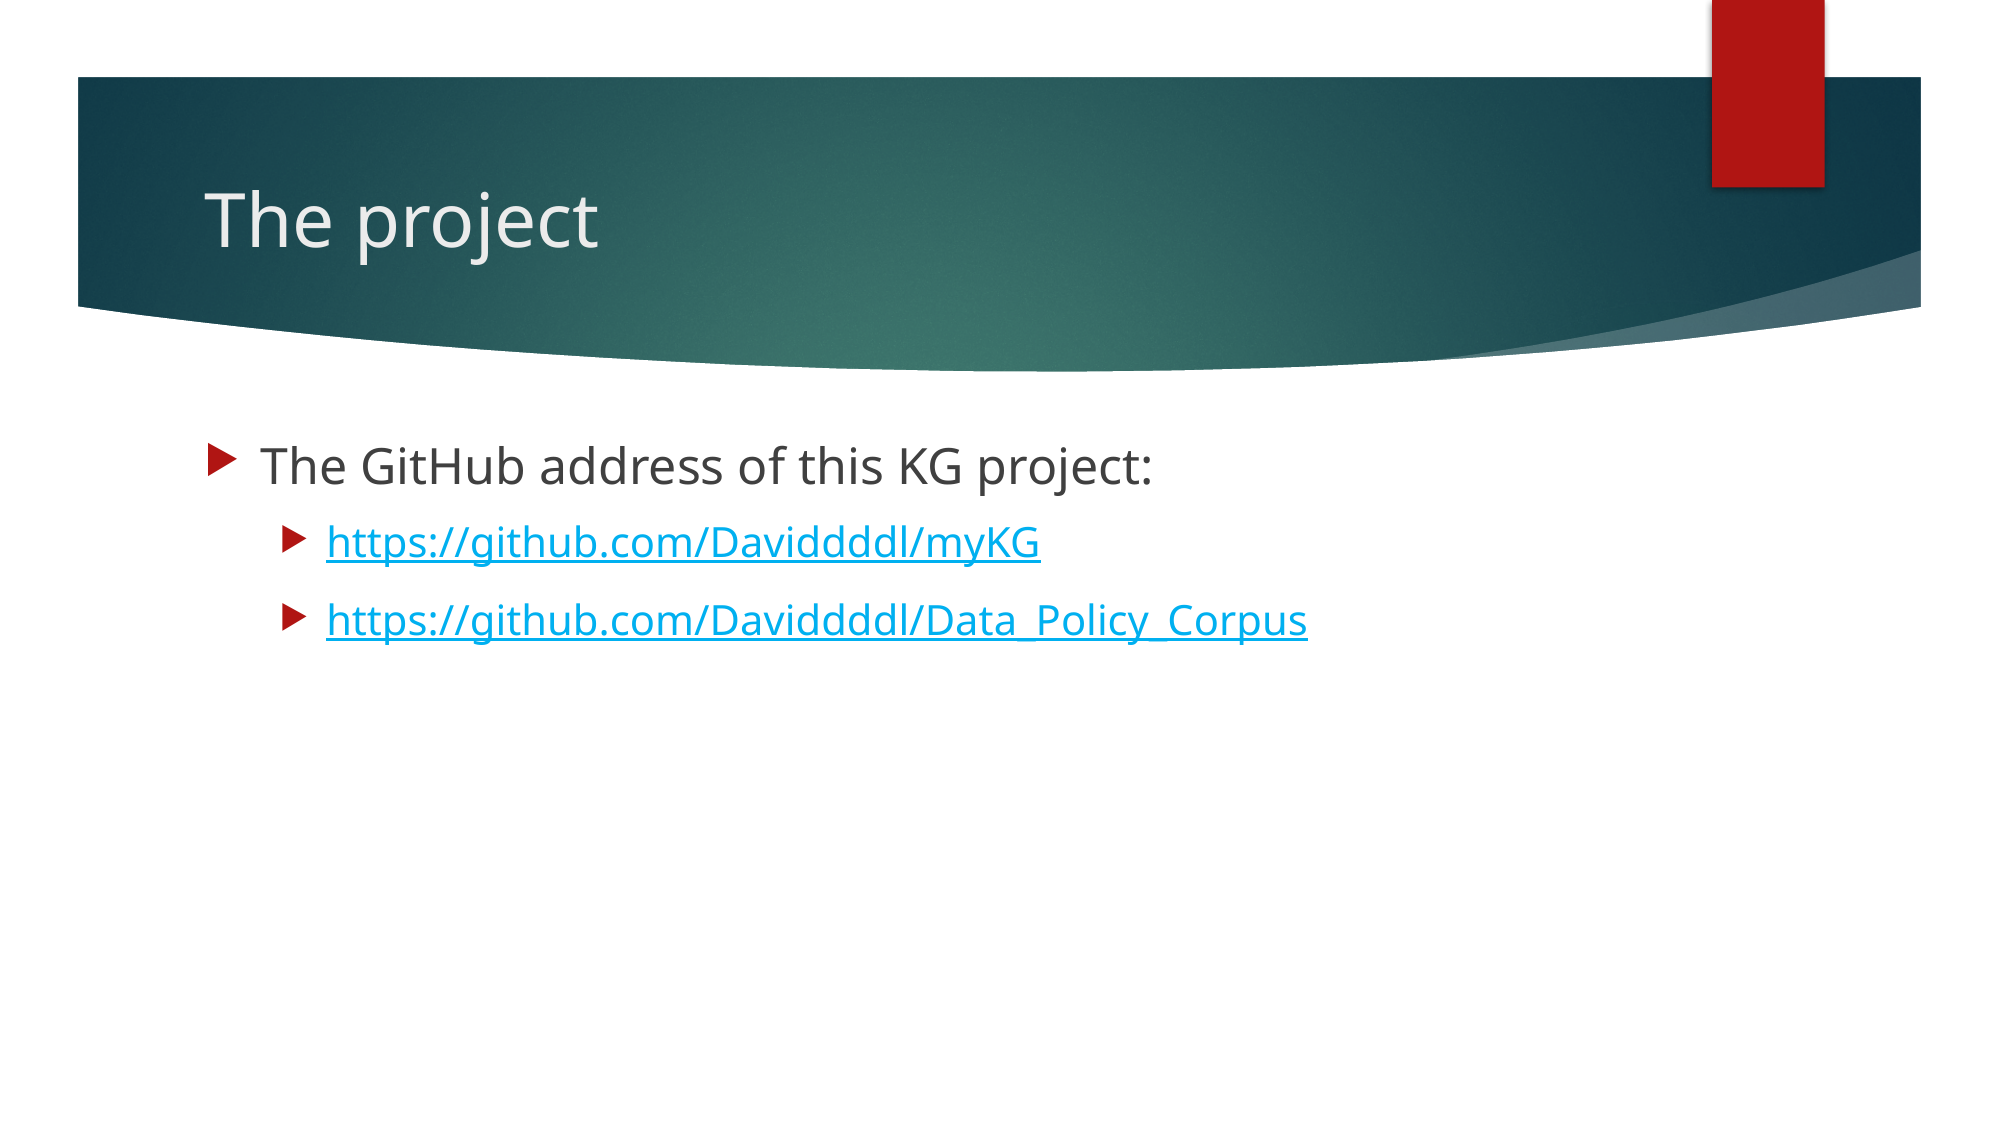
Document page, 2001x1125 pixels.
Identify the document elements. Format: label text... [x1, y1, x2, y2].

title The project [189, 159, 1638, 276]
list The GitHub address of this KG project: https://github.com/Daviddddl/myKG https://github.com/Daviddddl/Data_Policy_Corpus [189, 427, 1638, 988]
